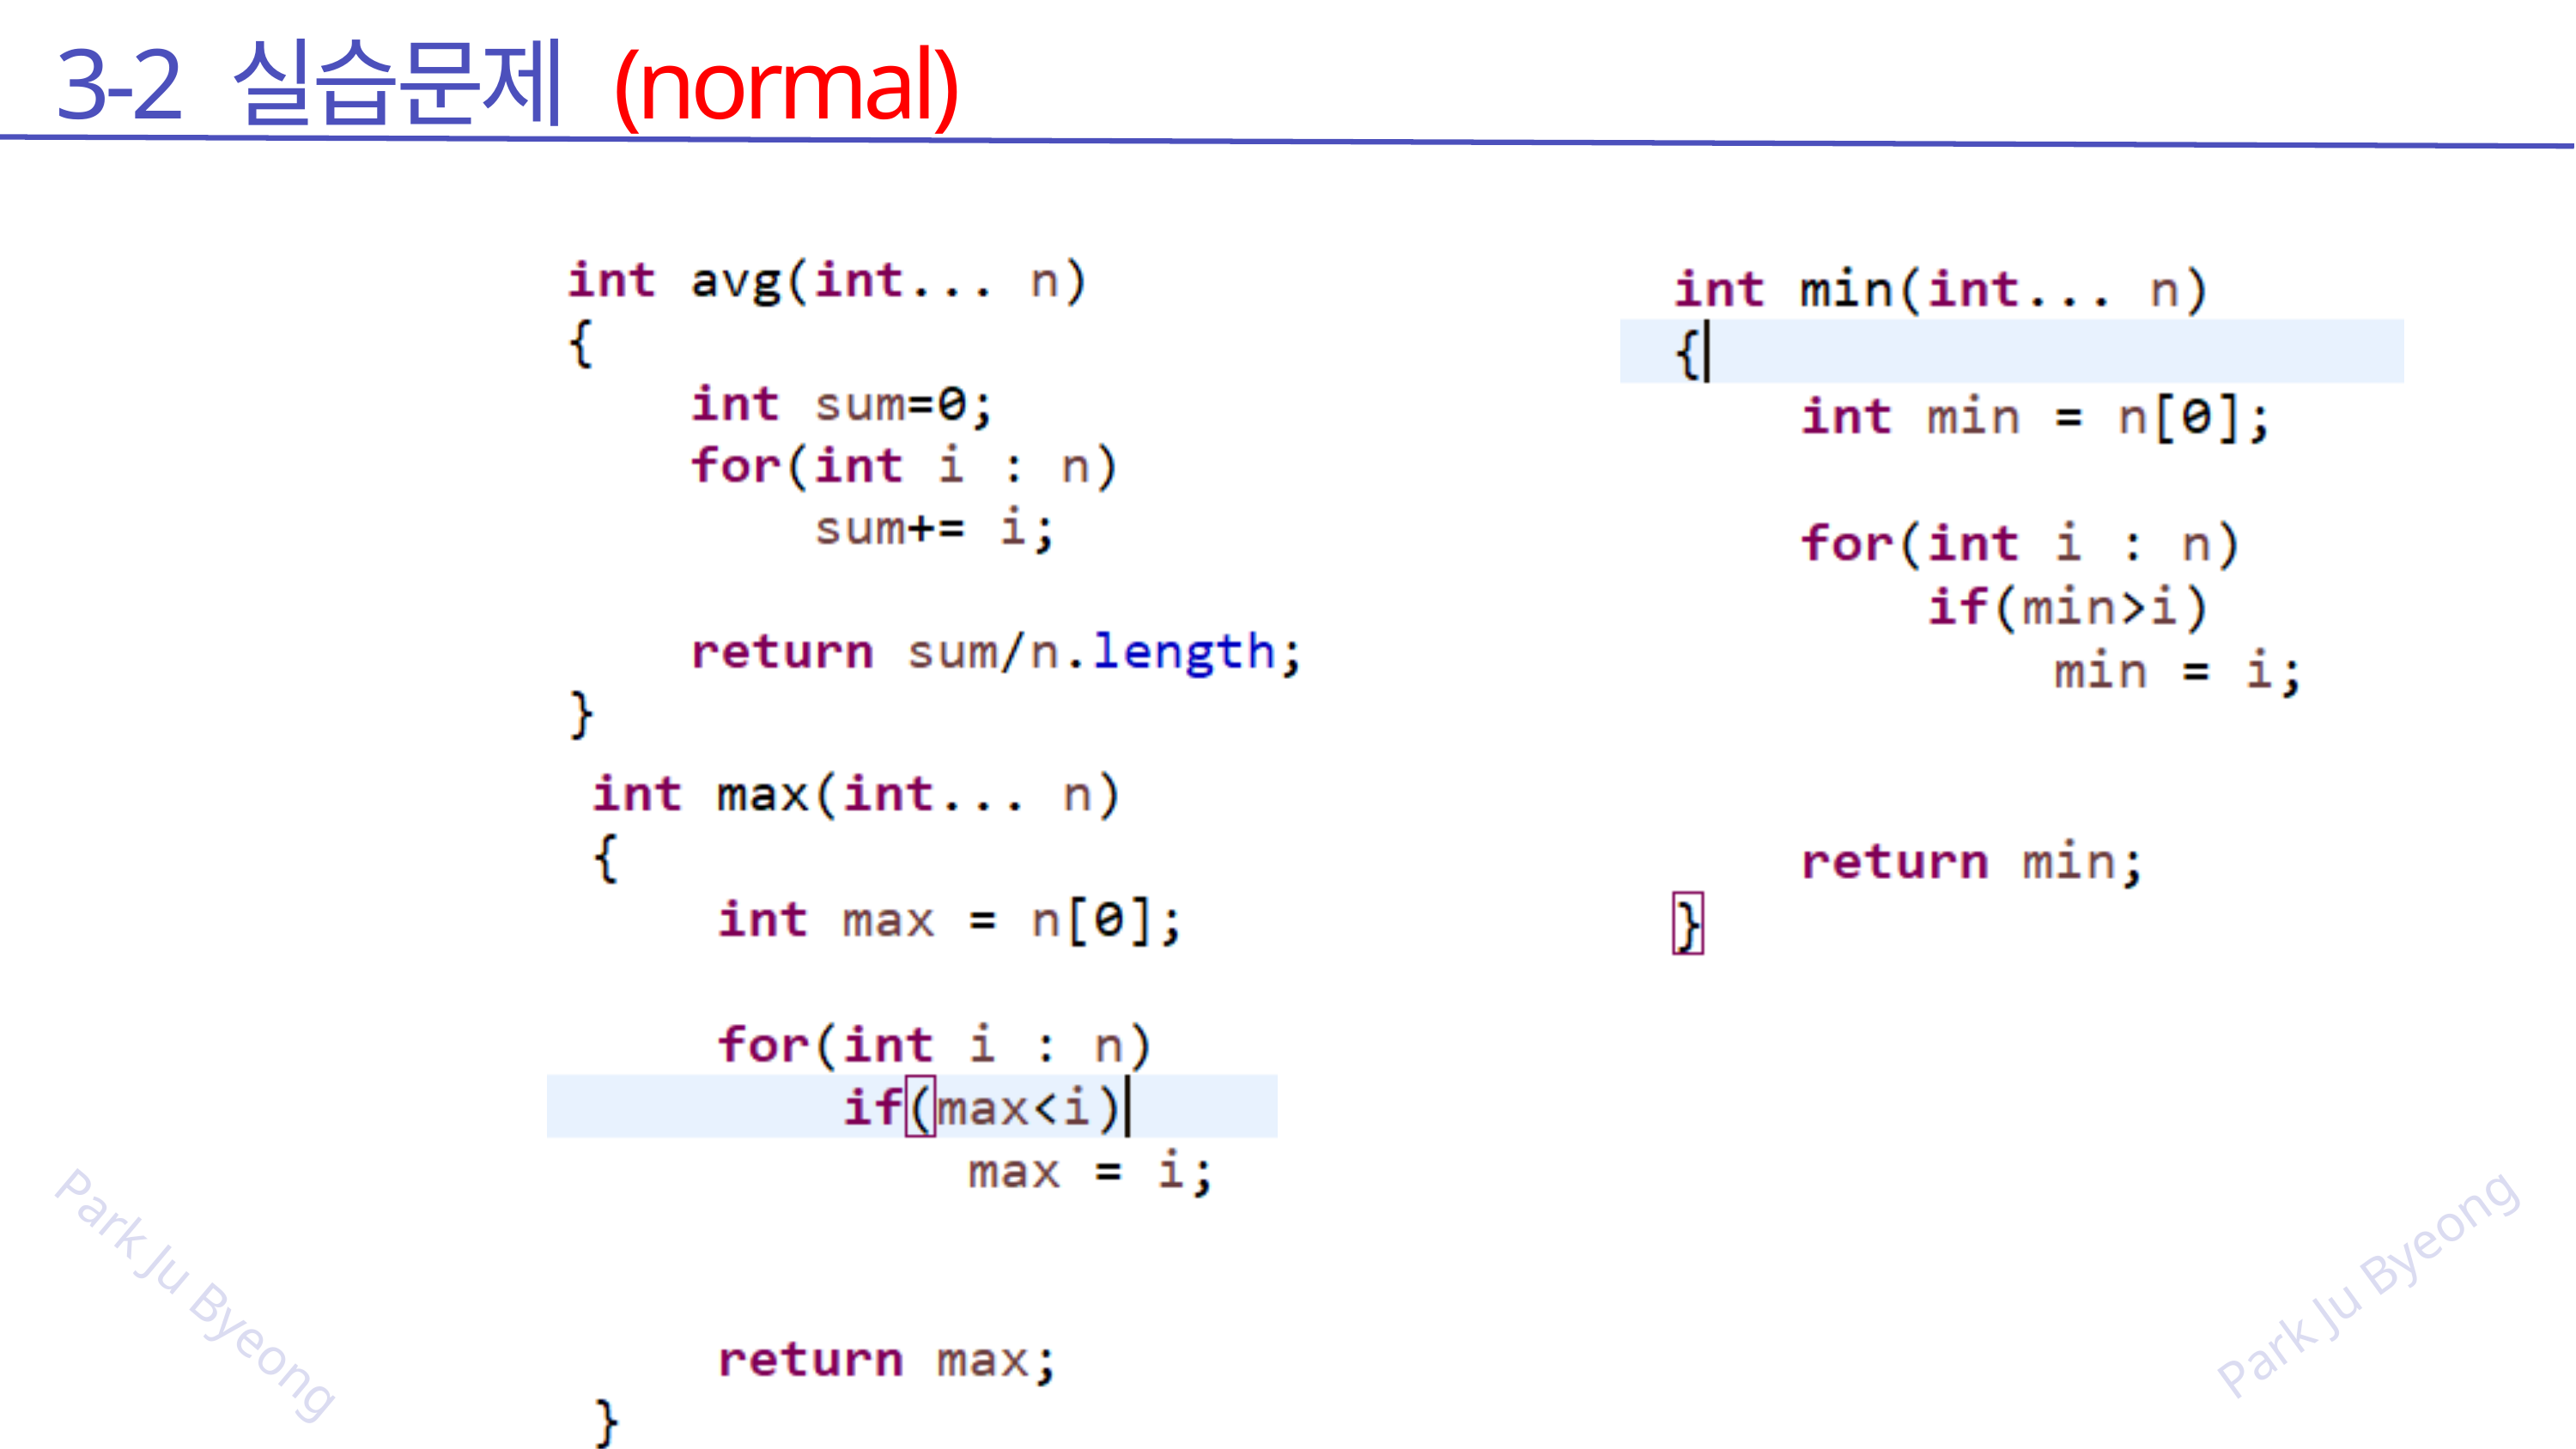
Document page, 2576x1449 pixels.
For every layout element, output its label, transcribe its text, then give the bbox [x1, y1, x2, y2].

picture [1620, 227, 2405, 973]
picture [526, 227, 1342, 1449]
text_box 3-2 실습문제 (normal) [42, 15, 1589, 134]
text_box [0, 136, 2574, 147]
